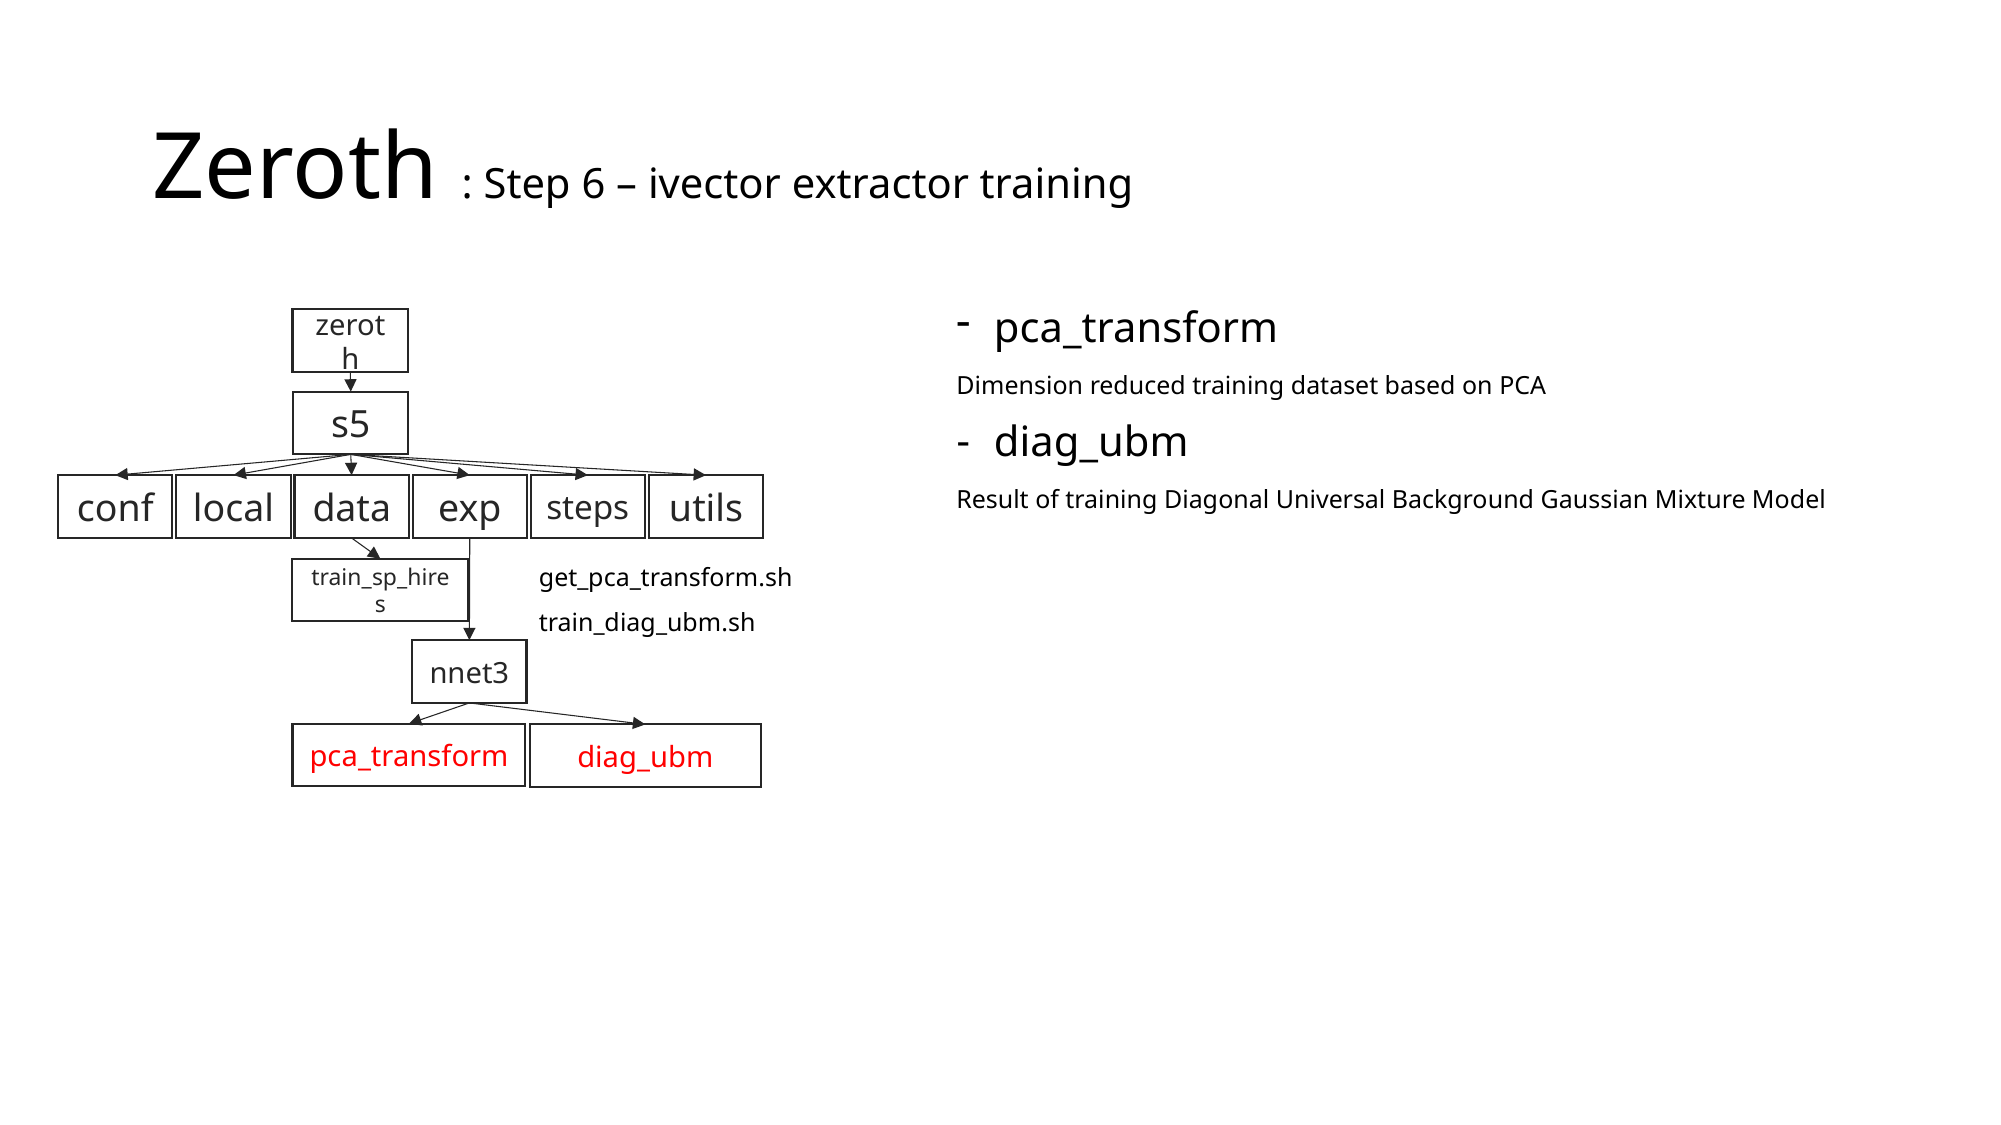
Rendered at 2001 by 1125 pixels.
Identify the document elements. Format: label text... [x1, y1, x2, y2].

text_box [408, 703, 469, 724]
text_box train_sp_hires [291, 558, 469, 622]
list pca_transform Dimension reduced training dataset based on PCA diag_ubm Result of training Diagonal Universal Background Gaussian Mixture Model [941, 299, 1863, 1014]
text_box utils [648, 474, 764, 539]
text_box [350, 454, 706, 476]
text_box pca_transform [291, 723, 526, 787]
text_box s5 [292, 391, 409, 454]
text_box nnet3 [411, 639, 528, 703]
text_box data [293, 476, 410, 539]
text_box local [175, 476, 292, 539]
text_box conf [57, 474, 173, 539]
text_box diag_ubm [529, 723, 762, 788]
text_box zeroth [291, 308, 409, 373]
text_box exp [412, 476, 528, 539]
text_box steps [530, 476, 646, 539]
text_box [469, 703, 646, 725]
text_box get_pca_transform.sh train_diag_ubm.sh [524, 539, 808, 645]
title Zeroth : Step 6 – ivector extractor training [137, 59, 1863, 278]
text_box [233, 454, 350, 476]
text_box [115, 454, 233, 476]
